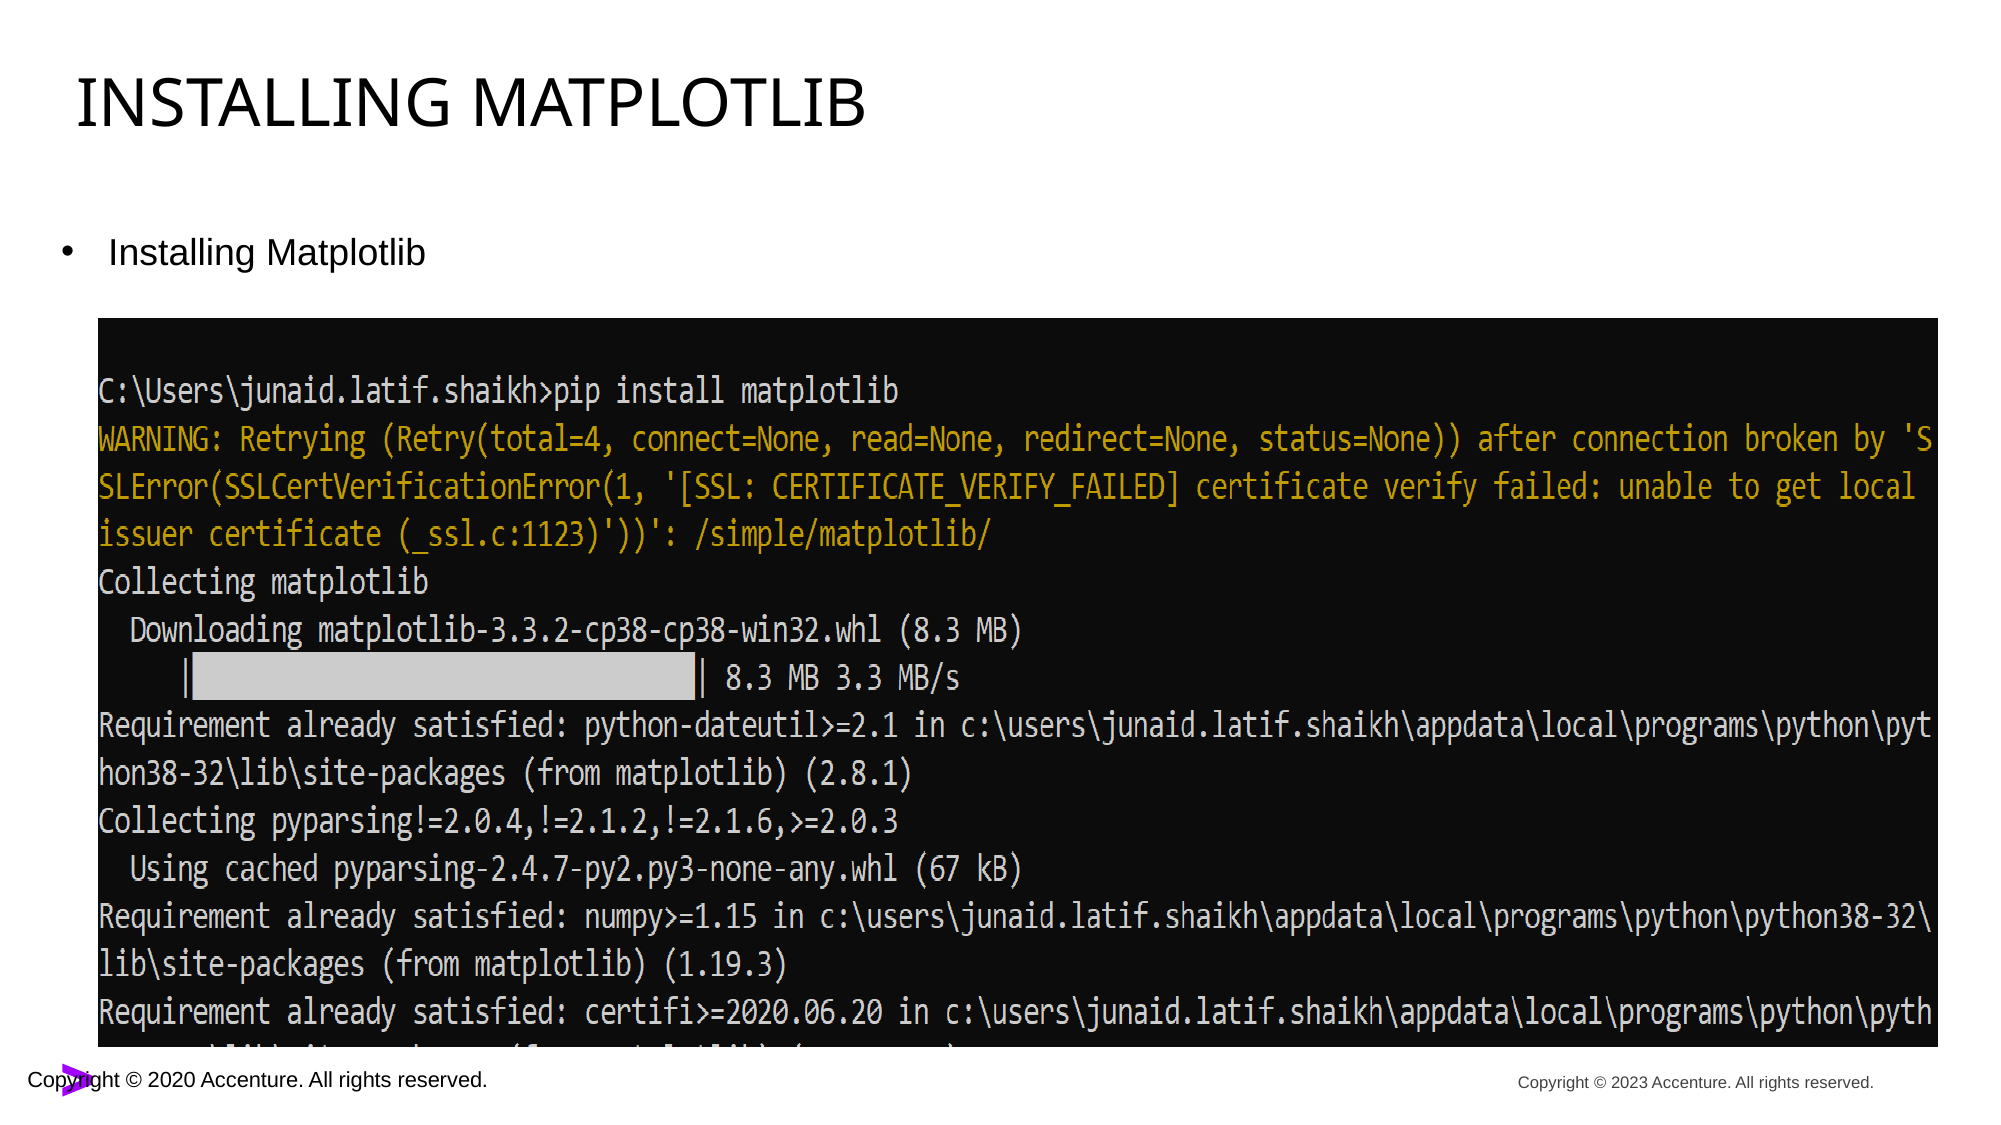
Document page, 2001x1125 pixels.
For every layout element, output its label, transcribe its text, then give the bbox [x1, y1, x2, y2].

list Installing Matplotlib [61, 228, 1938, 1060]
title Installing Matplotlib [62, 62, 1938, 150]
picture [98, 316, 1938, 1047]
